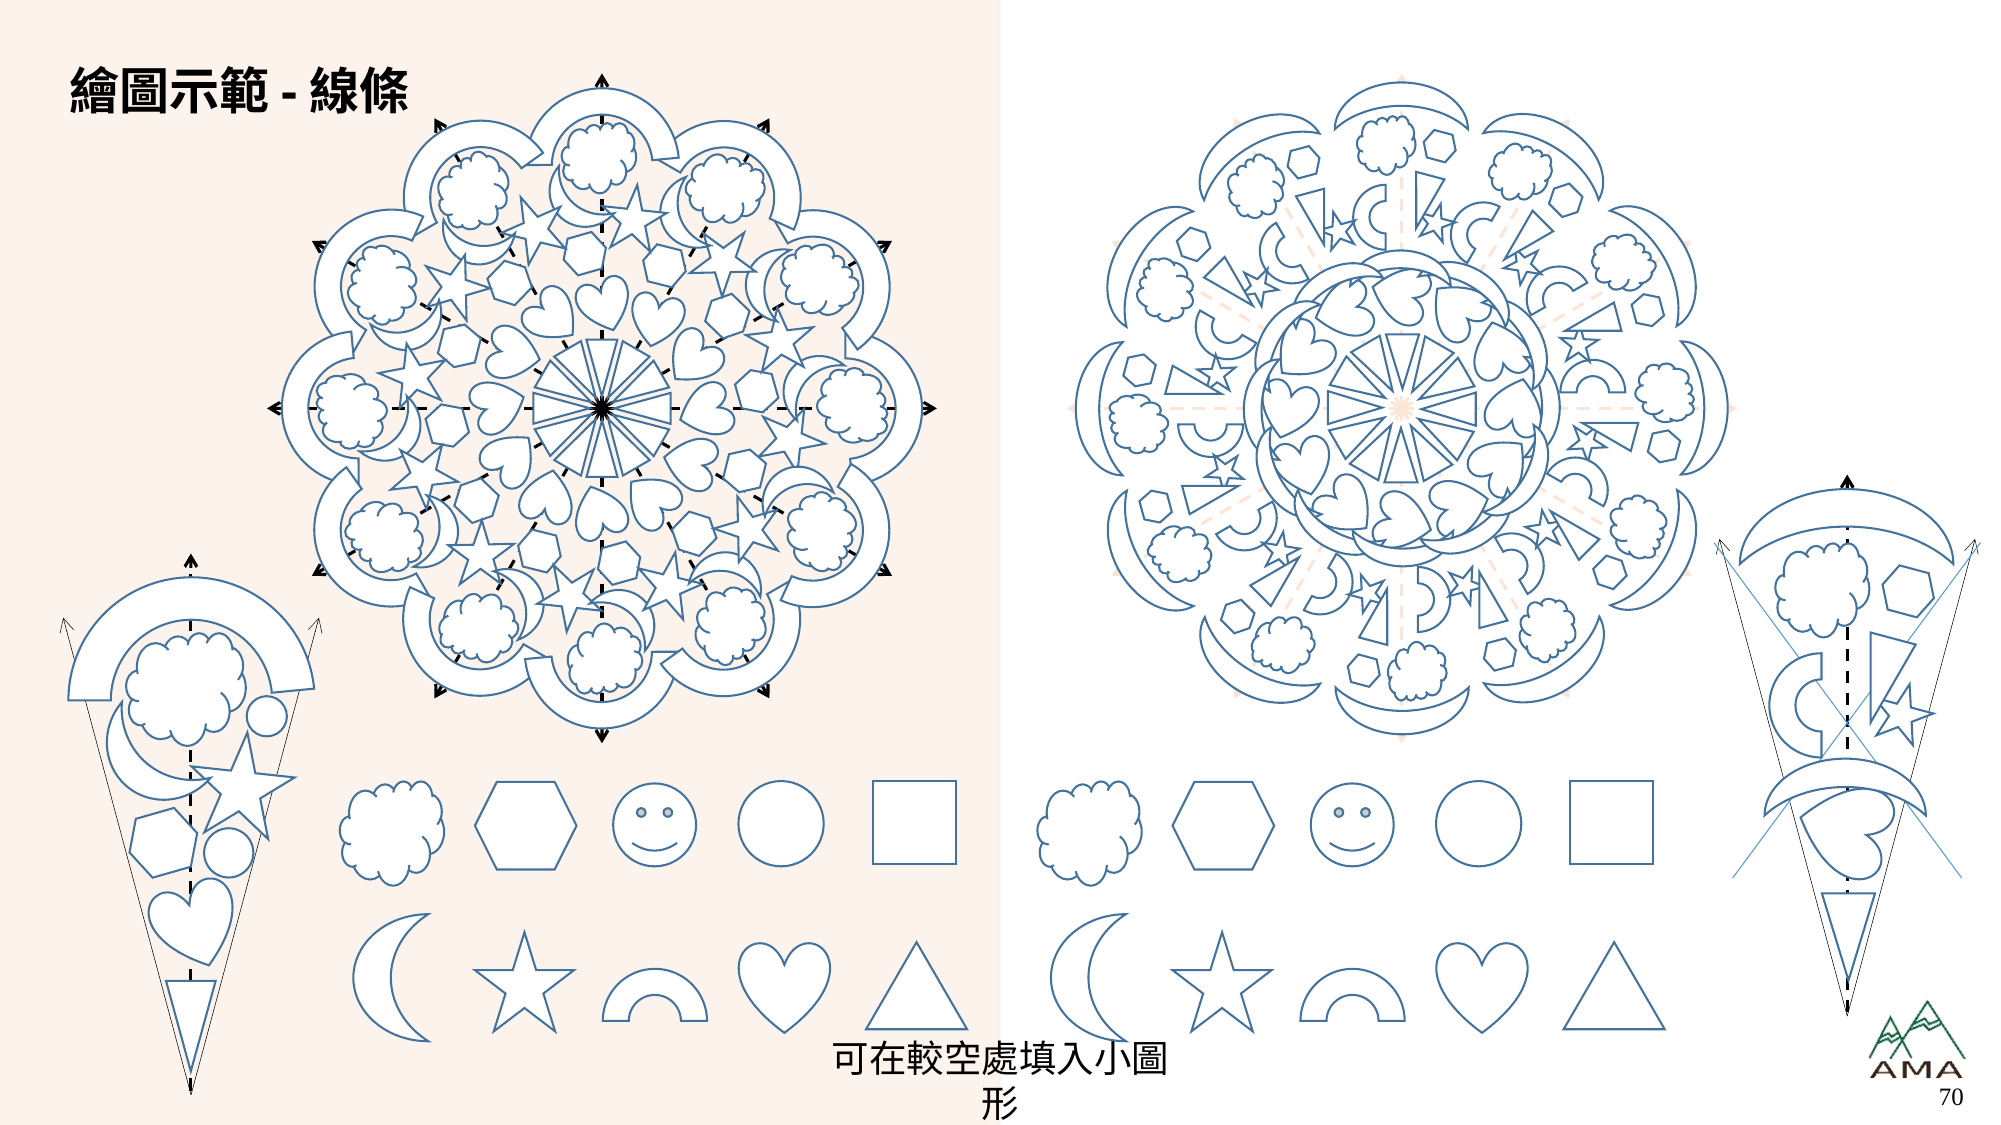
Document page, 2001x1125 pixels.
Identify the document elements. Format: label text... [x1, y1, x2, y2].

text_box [1401, 576, 1570, 699]
text_box [1500, 699, 1549, 704]
text_box [1570, 182, 1584, 216]
text_box [1692, 342, 1729, 408]
text_box [737, 780, 825, 868]
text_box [1111, 240, 1402, 408]
text_box [328, 576, 430, 608]
text_box 可在較空處填入小圖形 [794, 1045, 1207, 1114]
text_box [1299, 967, 1406, 1022]
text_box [1713, 542, 1732, 879]
text_box [872, 780, 957, 865]
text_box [1234, 118, 1402, 240]
text_box [892, 409, 924, 472]
text_box [1607, 576, 1683, 611]
text_box [601, 967, 709, 1022]
text_box [1402, 699, 1468, 736]
text_box [1074, 343, 1111, 408]
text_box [601, 408, 892, 576]
text_box [1692, 260, 1697, 311]
text_box [1692, 409, 1729, 474]
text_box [434, 408, 601, 699]
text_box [1769, 543, 1935, 758]
text_box [402, 585, 434, 682]
text_box [1745, 488, 1847, 538]
text_box [1169, 928, 1275, 1035]
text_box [1719, 879, 1848, 1017]
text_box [770, 240, 892, 408]
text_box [602, 118, 770, 408]
picture [1857, 1017, 1974, 1092]
text_box [1607, 205, 1682, 240]
text_box [1106, 261, 1111, 311]
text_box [434, 118, 602, 240]
text_box [338, 780, 446, 887]
text_box [602, 699, 664, 730]
text_box [1227, 173, 1234, 207]
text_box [1848, 538, 1976, 542]
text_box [1402, 118, 1570, 408]
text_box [1570, 240, 1692, 408]
text_box [1402, 81, 1468, 118]
text_box [1309, 782, 1395, 868]
text_box [280, 409, 311, 470]
text_box [1171, 780, 1276, 871]
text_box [1719, 538, 1848, 542]
text_box [1594, 576, 1628, 591]
text_box [1049, 913, 1130, 1043]
text_box 70 [1923, 1073, 1979, 1118]
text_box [204, 696, 287, 878]
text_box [63, 617, 192, 1095]
text_box [473, 780, 578, 871]
text_box [1604, 233, 1637, 240]
text_box [779, 576, 876, 609]
text_box [774, 209, 875, 240]
text_box [1166, 576, 1200, 584]
text_box [352, 913, 432, 1043]
text_box [892, 346, 924, 408]
text_box [770, 135, 802, 231]
title 繪圖示範-線條 [54, 59, 947, 127]
text_box [402, 135, 434, 236]
text_box [1435, 780, 1523, 868]
text_box [1219, 601, 1234, 635]
text_box [1336, 699, 1401, 736]
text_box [1111, 408, 1234, 576]
text_box [737, 942, 832, 1035]
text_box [1234, 408, 1401, 699]
text_box [328, 208, 425, 240]
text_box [311, 408, 434, 576]
text_box [1570, 614, 1605, 689]
text_box [1498, 112, 1550, 118]
text_box [1335, 81, 1401, 118]
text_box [192, 617, 319, 1095]
text_box [1036, 780, 1143, 887]
text_box [1848, 488, 1948, 538]
text_box [1570, 610, 1577, 644]
text_box [1435, 942, 1529, 1035]
text_box [1254, 113, 1304, 118]
text_box [539, 699, 601, 730]
text_box [1121, 205, 1196, 240]
text_box [864, 940, 969, 1031]
text_box [770, 580, 802, 682]
text_box [471, 928, 578, 1035]
text_box [1692, 505, 1698, 557]
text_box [601, 576, 770, 699]
text_box [1569, 780, 1654, 865]
text_box [1106, 507, 1111, 555]
text_box [1199, 614, 1234, 689]
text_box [311, 240, 602, 408]
text_box [1561, 940, 1667, 1031]
text_box [1198, 127, 1234, 203]
text_box [1692, 394, 1696, 408]
text_box [1121, 576, 1197, 612]
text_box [68, 577, 315, 874]
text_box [1401, 408, 1692, 576]
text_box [1848, 879, 1976, 1017]
text_box [1176, 226, 1209, 240]
text_box [280, 346, 311, 408]
text_box [1570, 128, 1605, 203]
text_box [1254, 699, 1305, 704]
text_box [1732, 542, 1981, 879]
text_box [1074, 409, 1111, 475]
text_box [612, 782, 698, 868]
